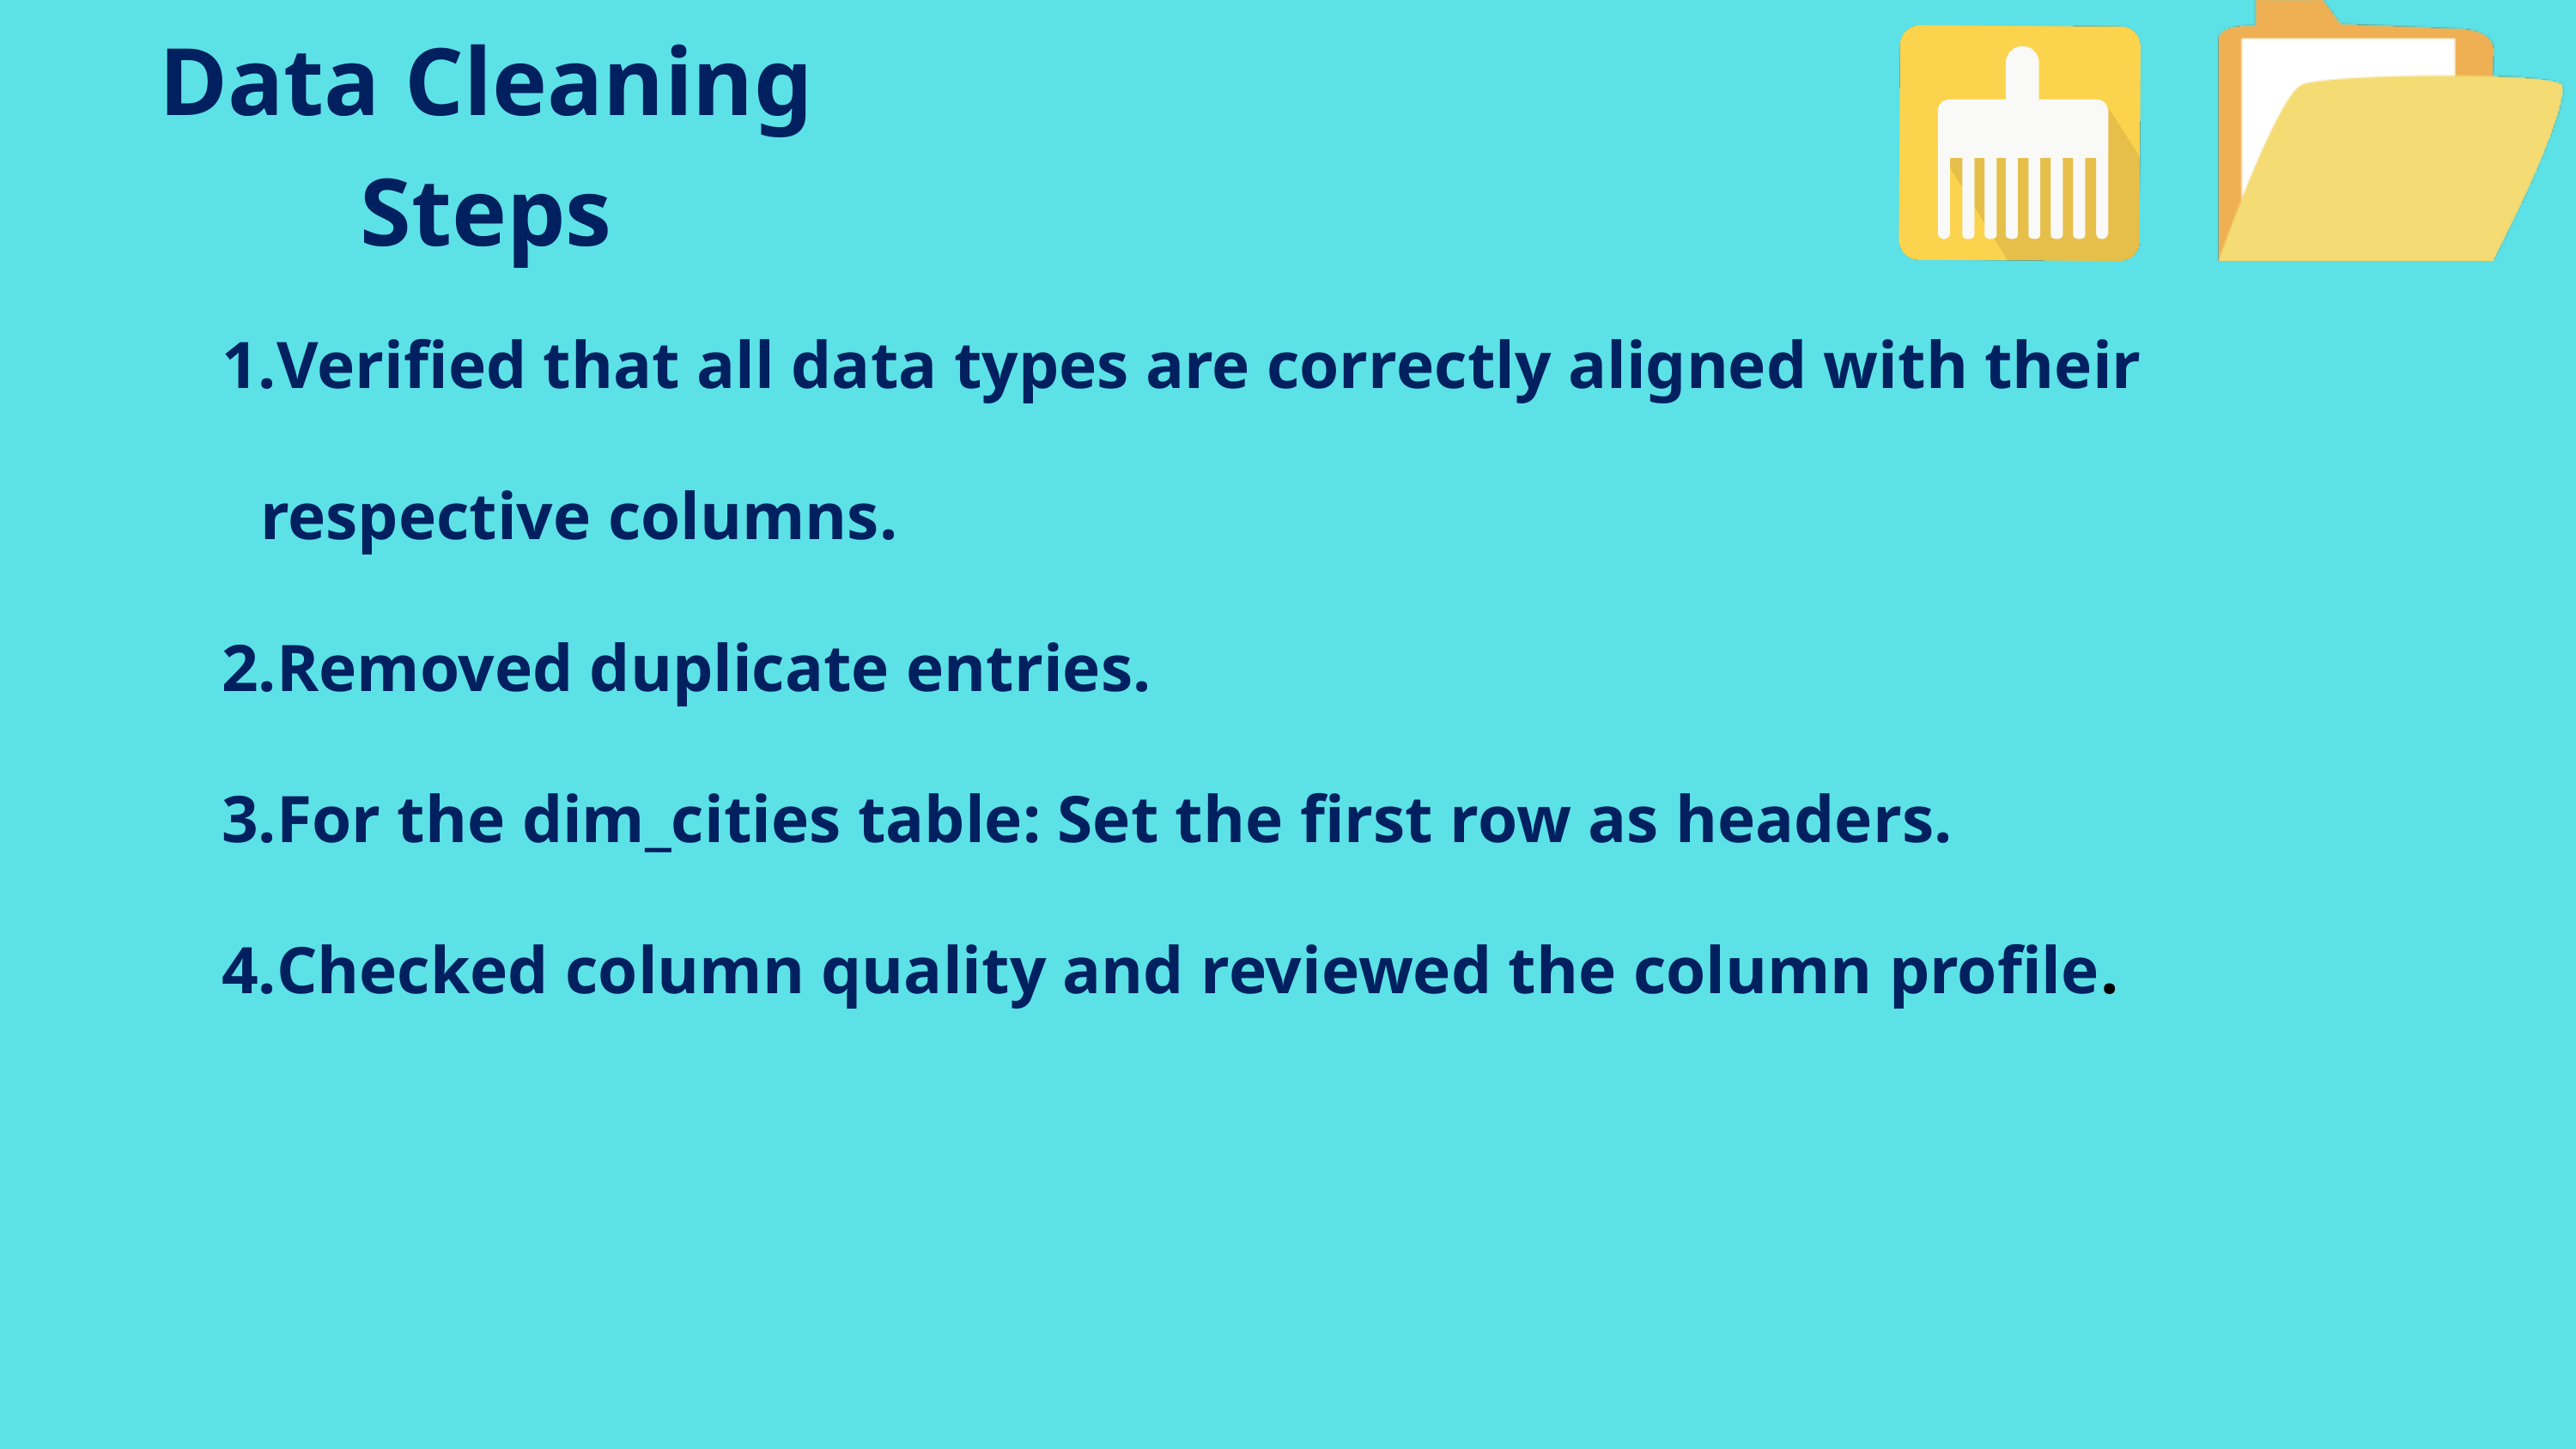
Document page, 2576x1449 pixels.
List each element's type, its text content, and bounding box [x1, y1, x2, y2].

text_box Data Cleaning Steps [29, 3, 944, 264]
text_box Verified that all data types are correctly aligned with their respective columns. Removed duplicate entries. For the dim_cities table: Set the first row as headers. Checked column quality and reviewed the column profile. [144, 250, 2259, 1159]
text_box [1899, 25, 2141, 261]
text_box [2217, 0, 2576, 261]
